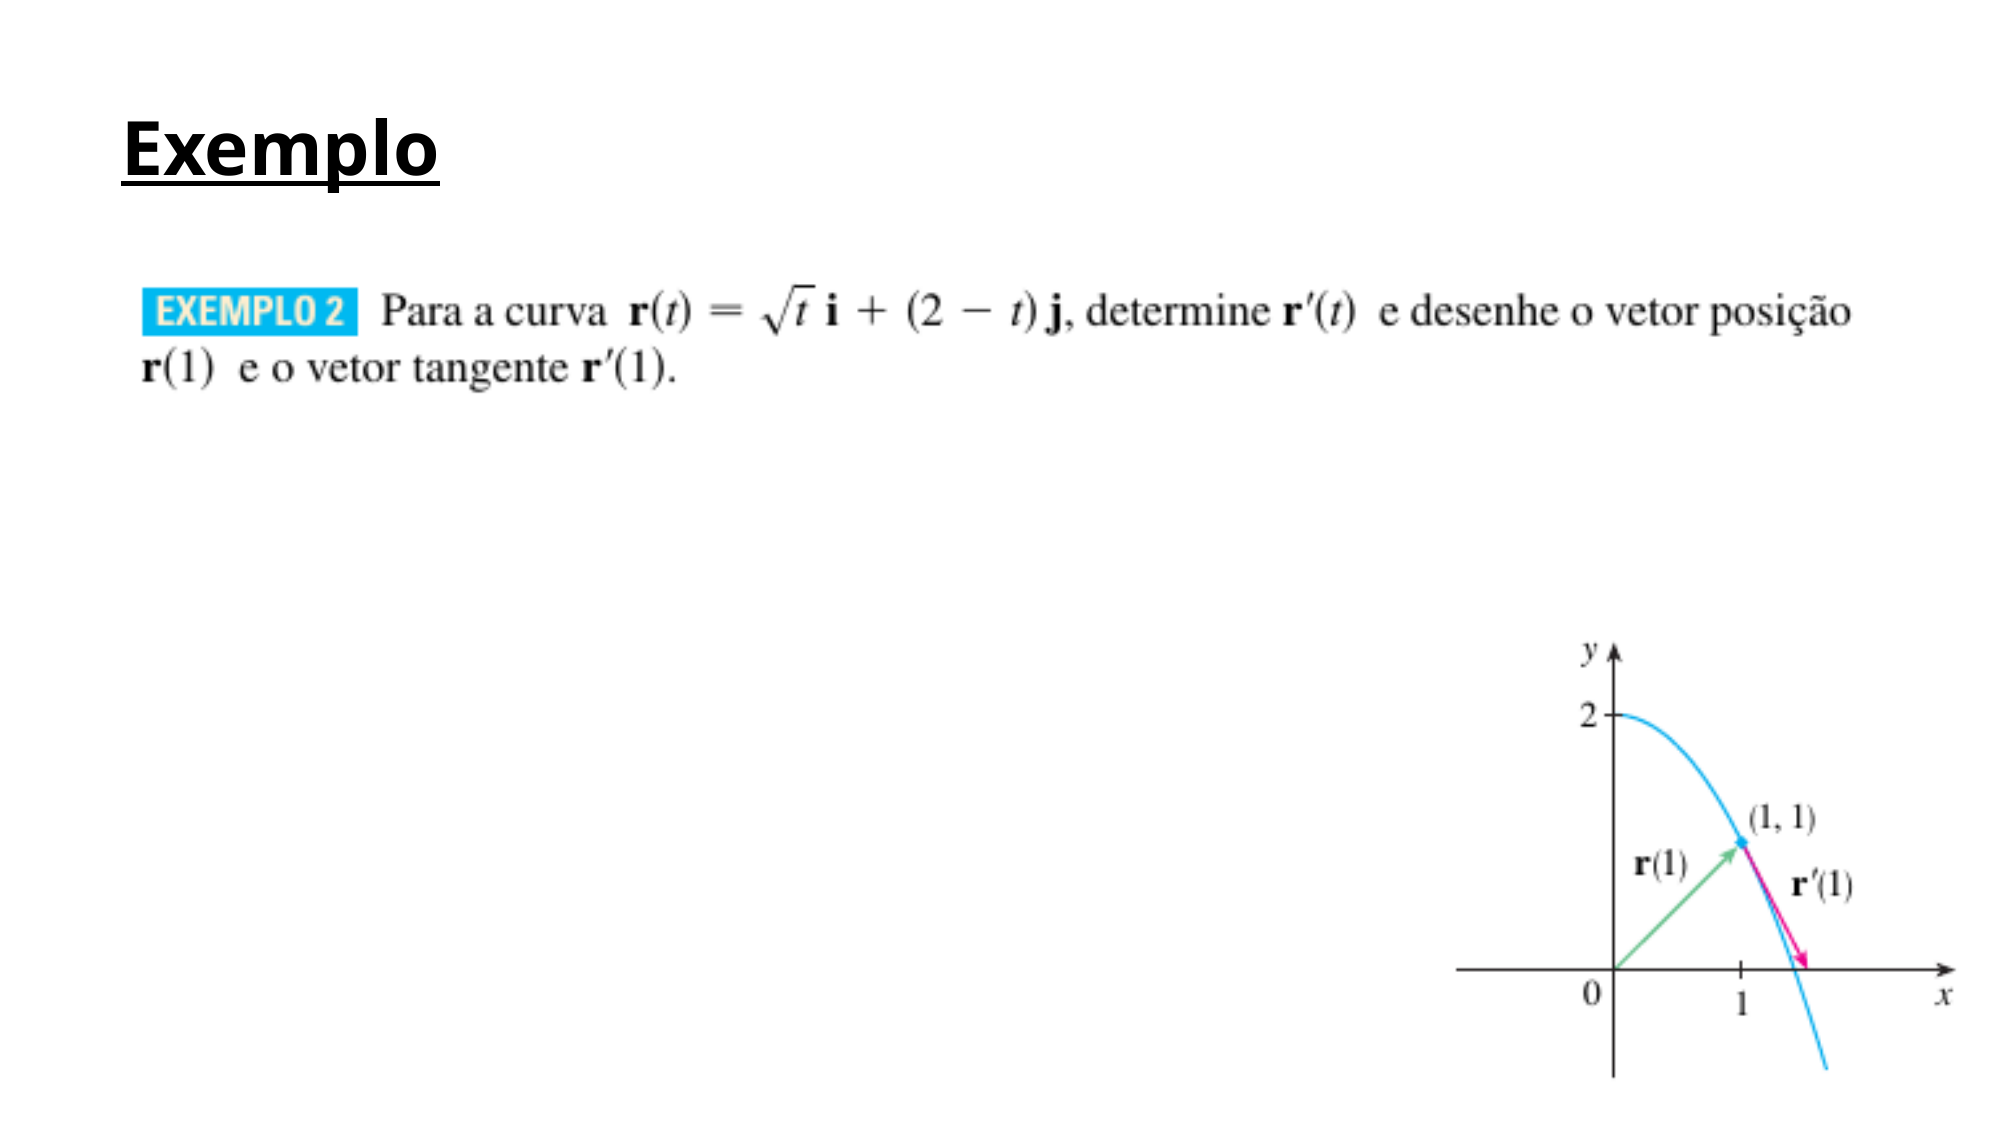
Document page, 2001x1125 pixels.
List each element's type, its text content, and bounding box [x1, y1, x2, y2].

picture [1431, 608, 1990, 1108]
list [106, 259, 1864, 412]
title Exemplo [106, 42, 1832, 259]
